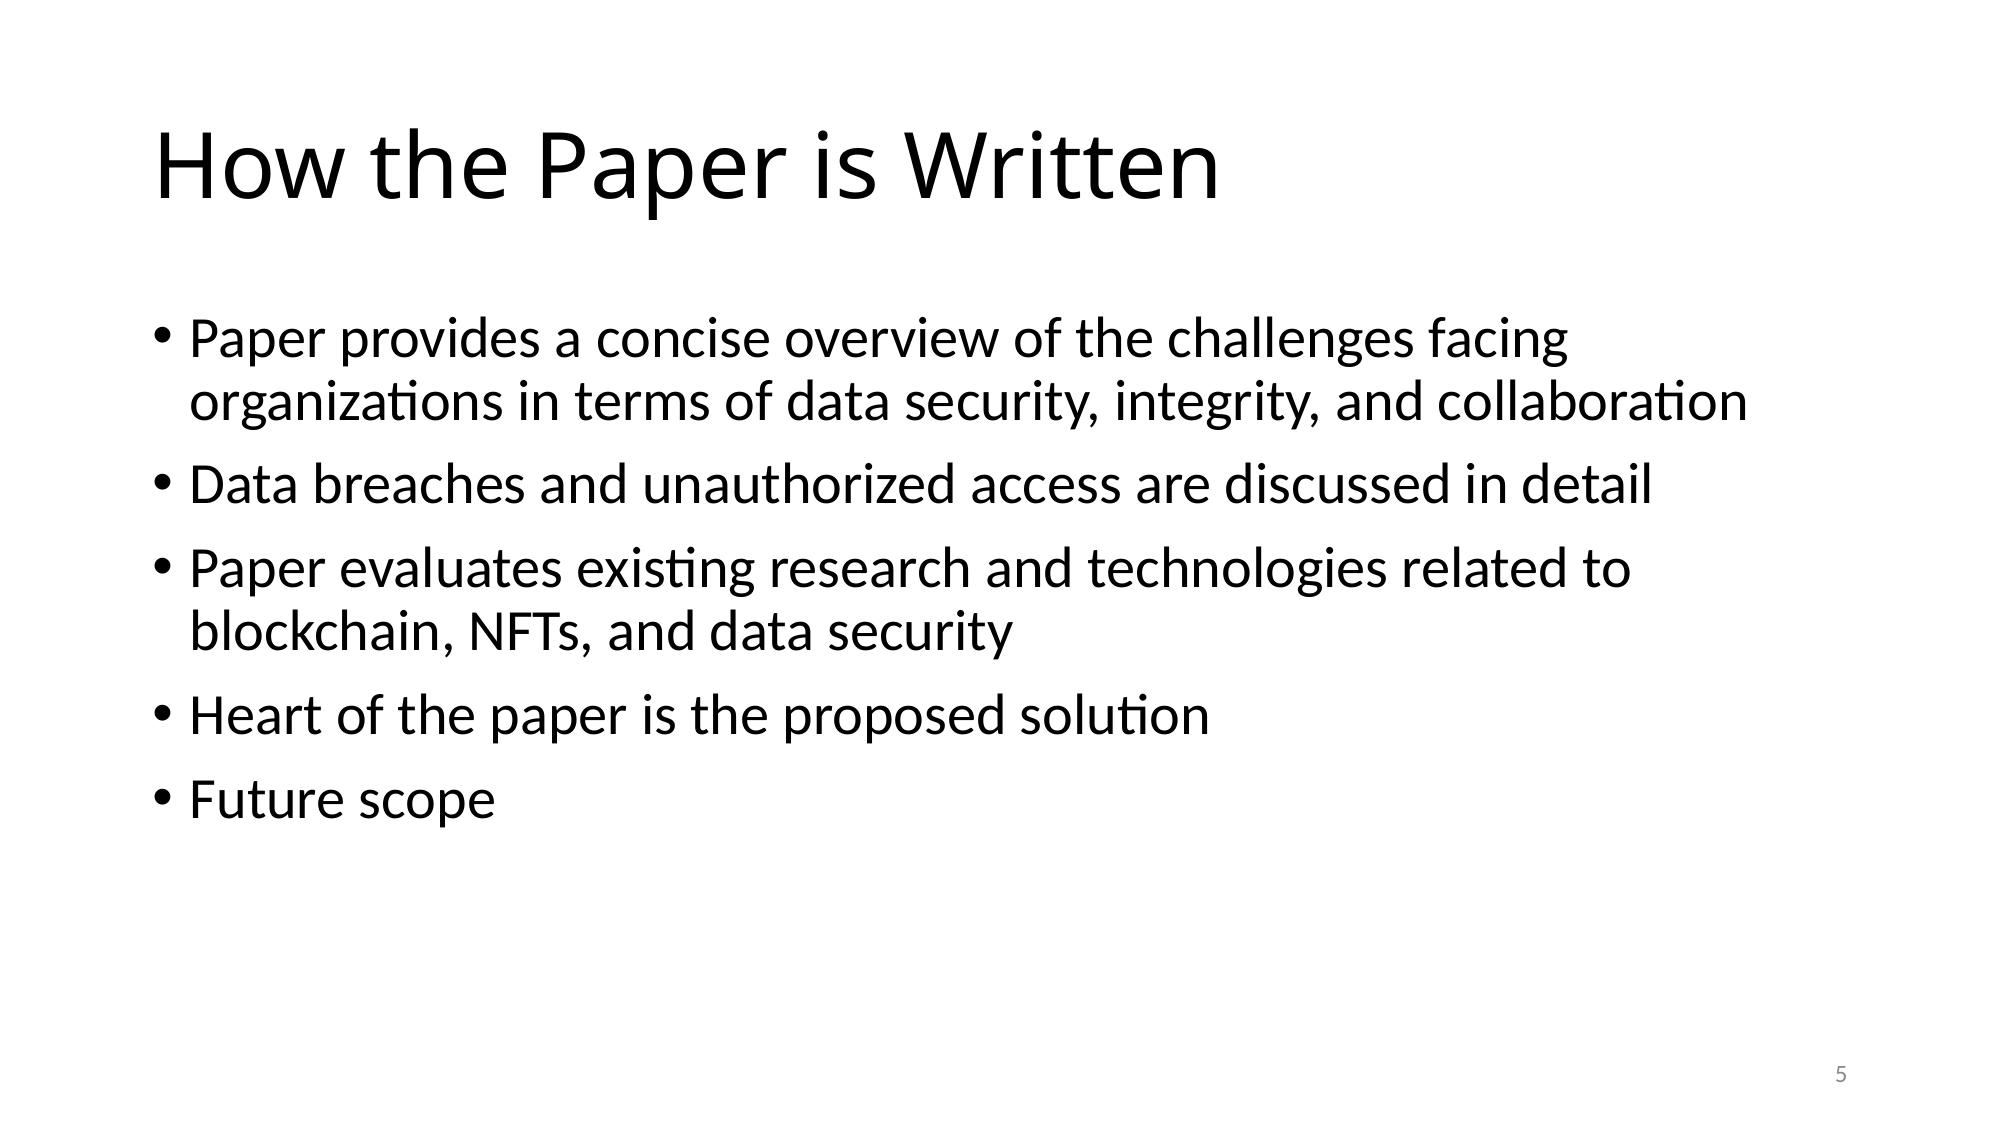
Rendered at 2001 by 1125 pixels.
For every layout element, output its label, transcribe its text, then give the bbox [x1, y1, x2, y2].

slide_number 5 [1412, 1042, 1863, 1103]
list Paper provides a concise overview of the challenges facing organizations in terms of data security, integrity, and collaboration Data breaches and unauthorized access are discussed in detail Paper evaluates existing research and technologies related to blockchain, NFTs, and data security Heart of the paper is the proposed solution Future scope [137, 299, 1863, 1014]
title How the Paper is Written [137, 59, 1863, 278]
